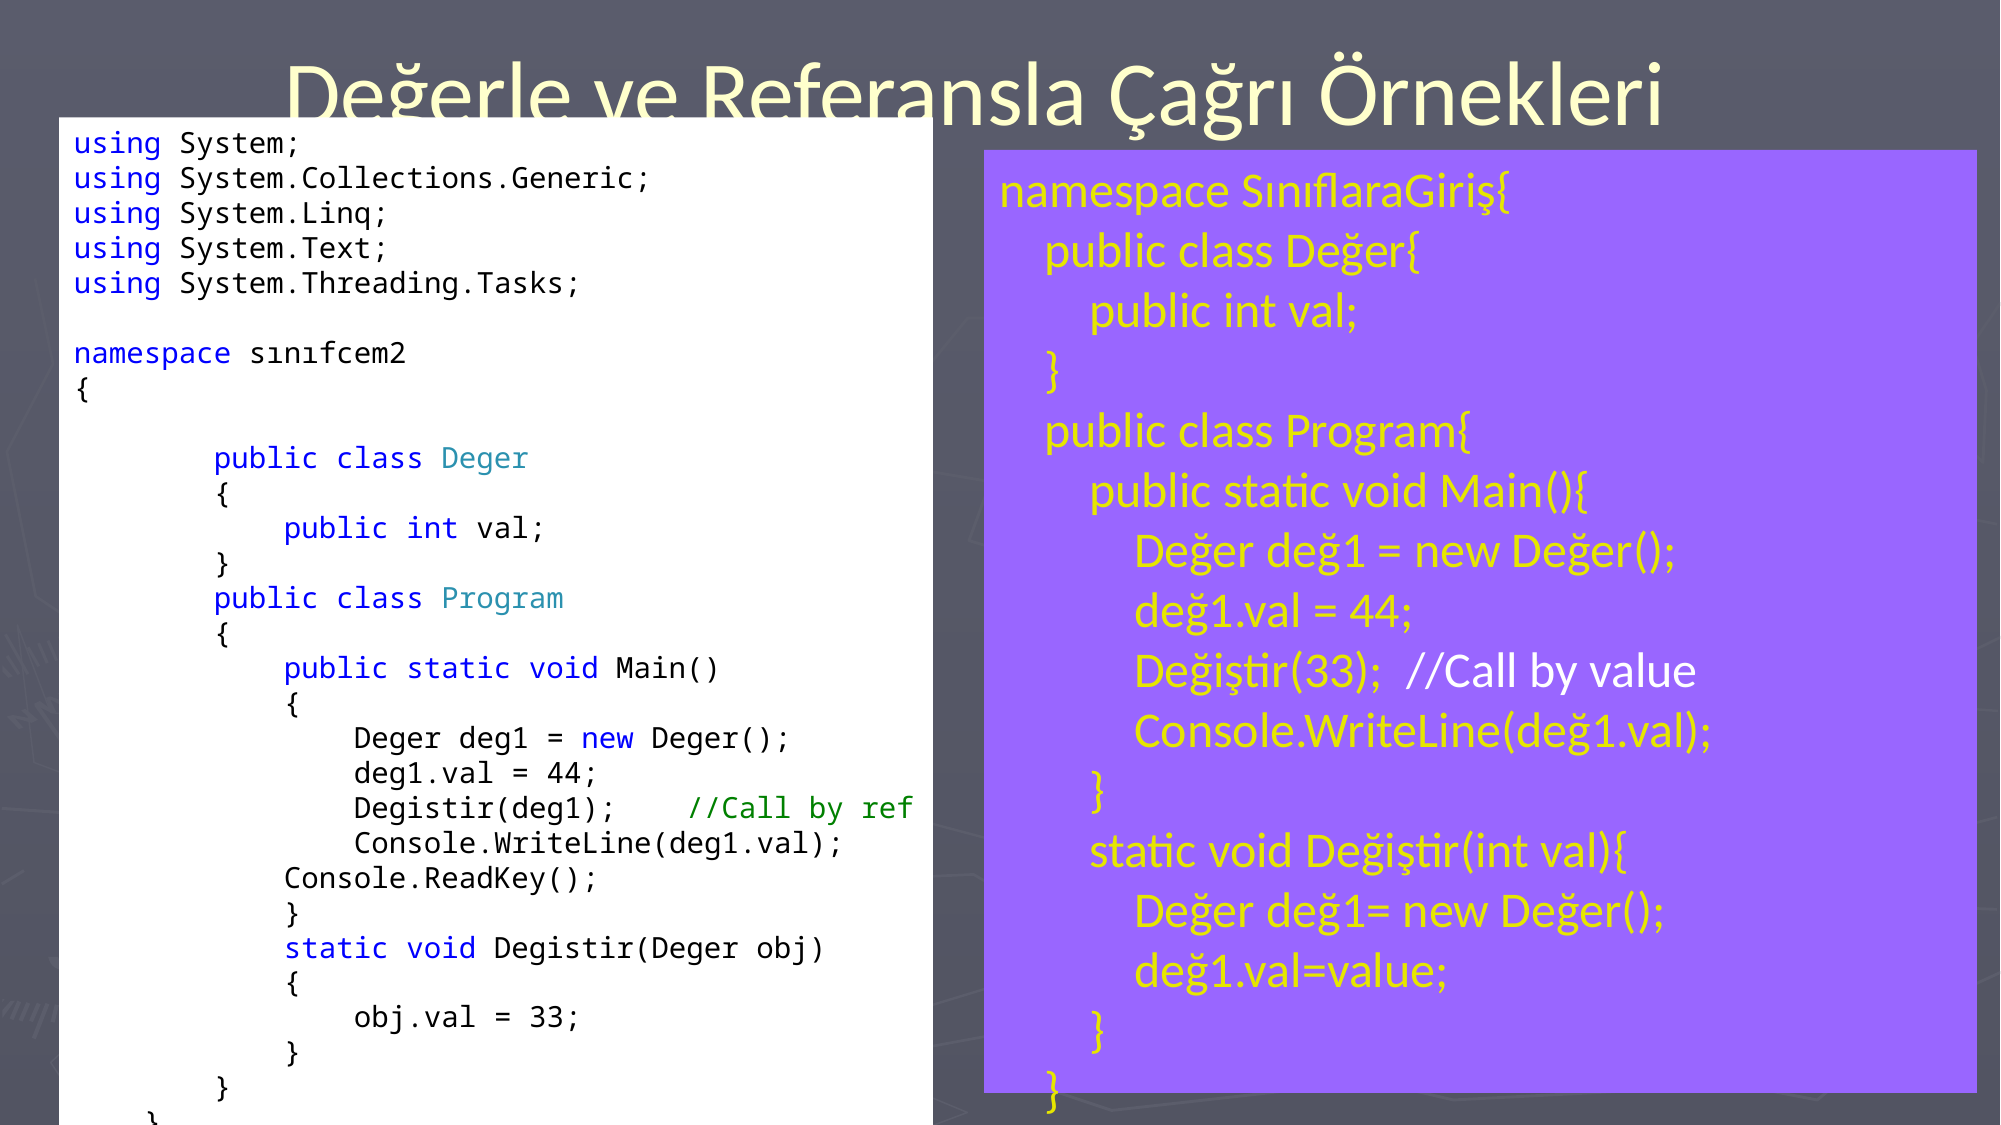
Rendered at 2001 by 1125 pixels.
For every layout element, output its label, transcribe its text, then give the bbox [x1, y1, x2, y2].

title Değerle ve Referansla Çağrı Örnekleri [253, 0, 1720, 183]
text_box using System; using System.Collections.Generic; using System.Linq; using System.Text; using System.Threading.Tasks; namespace sınıfcem2 { public class Deger { public int val; } public class Program { public static void Main() { Deger deg1 = new Deger(); deg1.val = 44; Degistir(deg1); //Call by ref Console.WriteLine(deg1.val); Console.ReadKey(); } static void Degistir(Deger obj) { obj.val = 33; } } } [59, 117, 933, 1125]
list namespace SınıflaraGiriş{ public class Değer{ public int val; } public class Program{ public static void Main(){ Değer değ1 = new Değer(); değ1.val = 44; Değiştir(33); //Call by value Console.WriteLine(değ1.val); } static void Değiştir(int val){ Değer değ1= new Değer(); değ1.val=value; } } } [983, 149, 1978, 1094]
